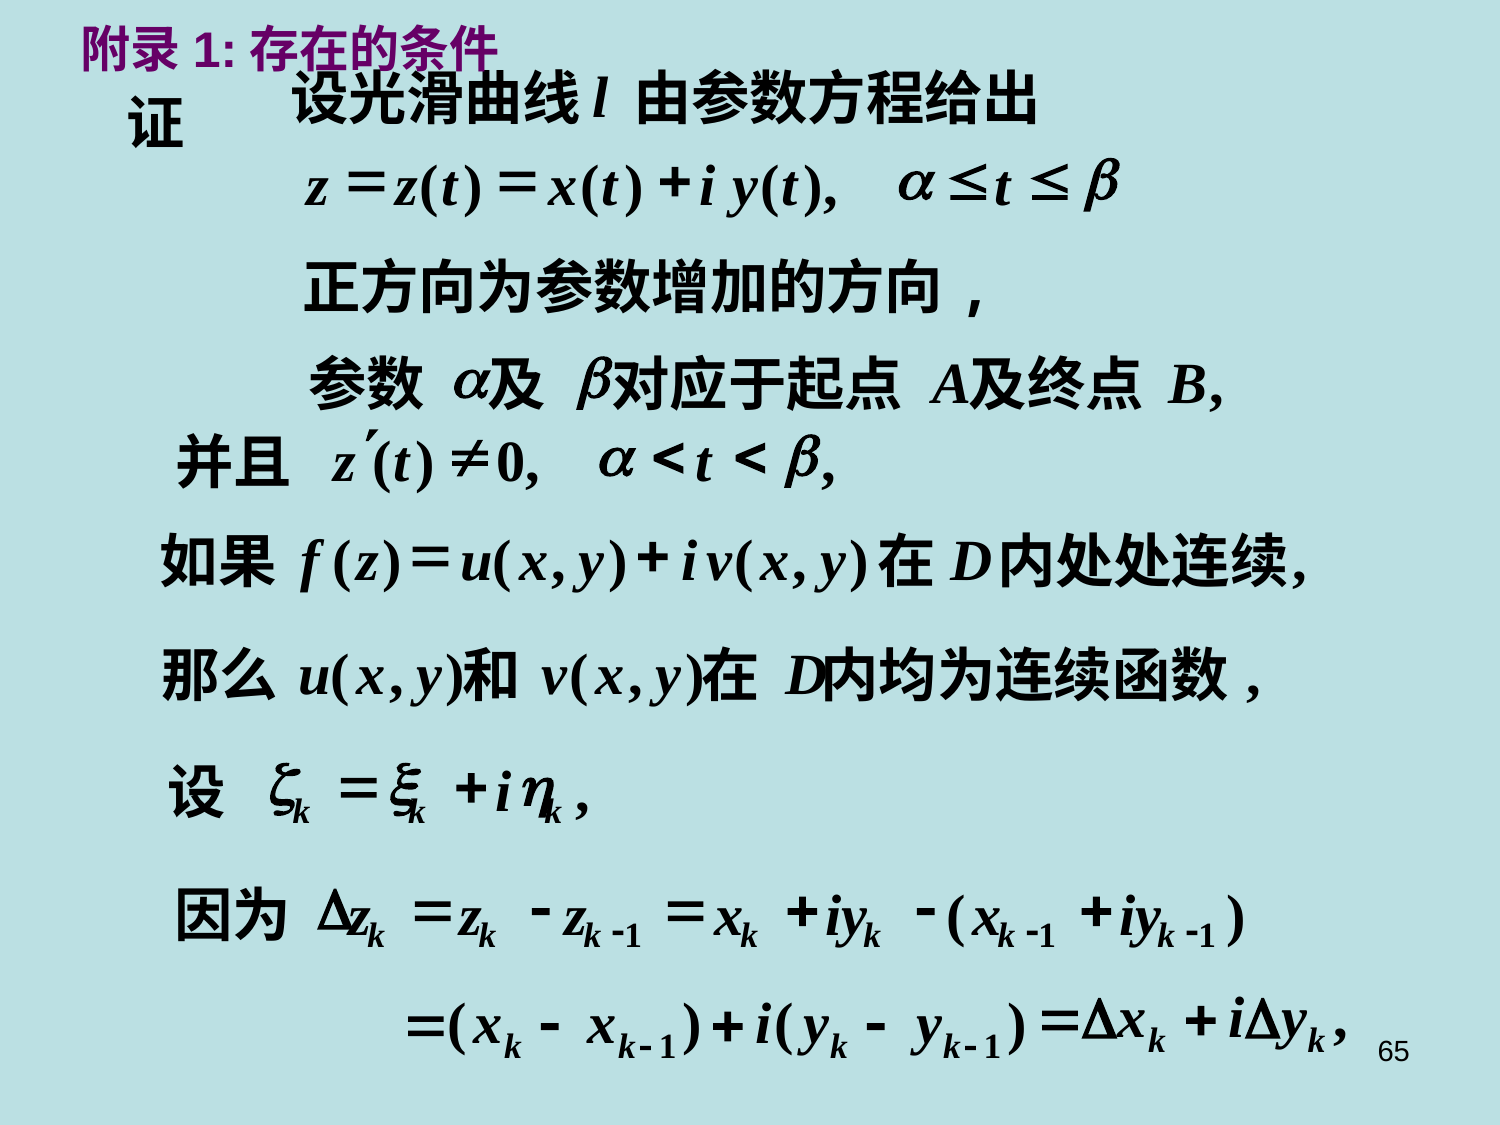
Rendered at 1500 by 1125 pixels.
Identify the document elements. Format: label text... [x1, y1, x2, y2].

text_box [167, 746, 645, 836]
text_box 附录1:存在的条件 [66, 10, 515, 86]
slide_number 65 [1074, 1024, 1425, 1103]
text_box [159, 515, 1399, 594]
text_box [173, 870, 1271, 960]
text_box 正方向为参数增加的方向, [287, 242, 1163, 328]
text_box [288, 59, 1175, 225]
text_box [159, 635, 1361, 714]
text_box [1033, 987, 1351, 1059]
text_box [399, 993, 1044, 1065]
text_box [306, 339, 1293, 424]
text_box 证 [112, 86, 288, 164]
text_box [174, 413, 849, 502]
